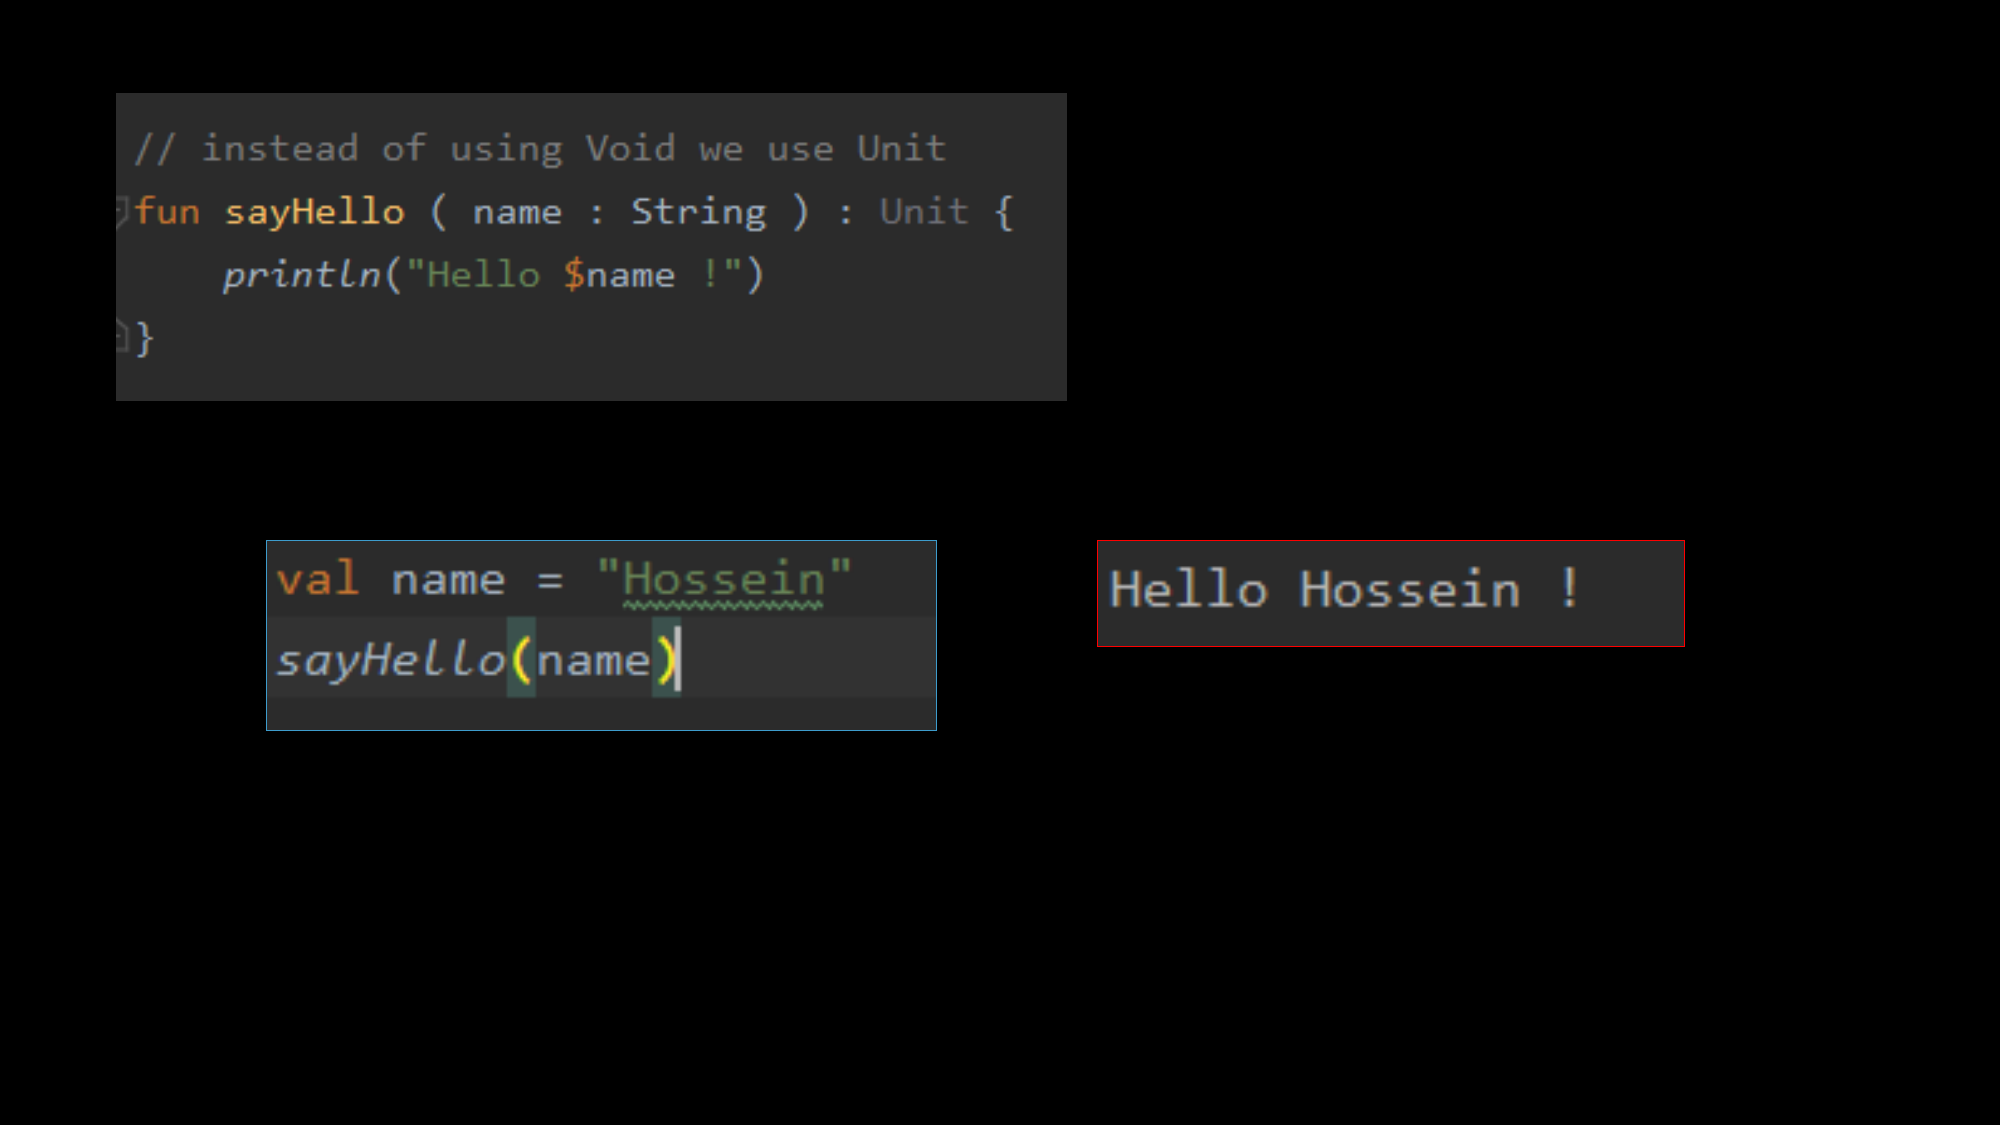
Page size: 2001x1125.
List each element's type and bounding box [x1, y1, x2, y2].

picture [266, 540, 937, 731]
picture [116, 93, 1067, 401]
picture [1097, 540, 1685, 647]
